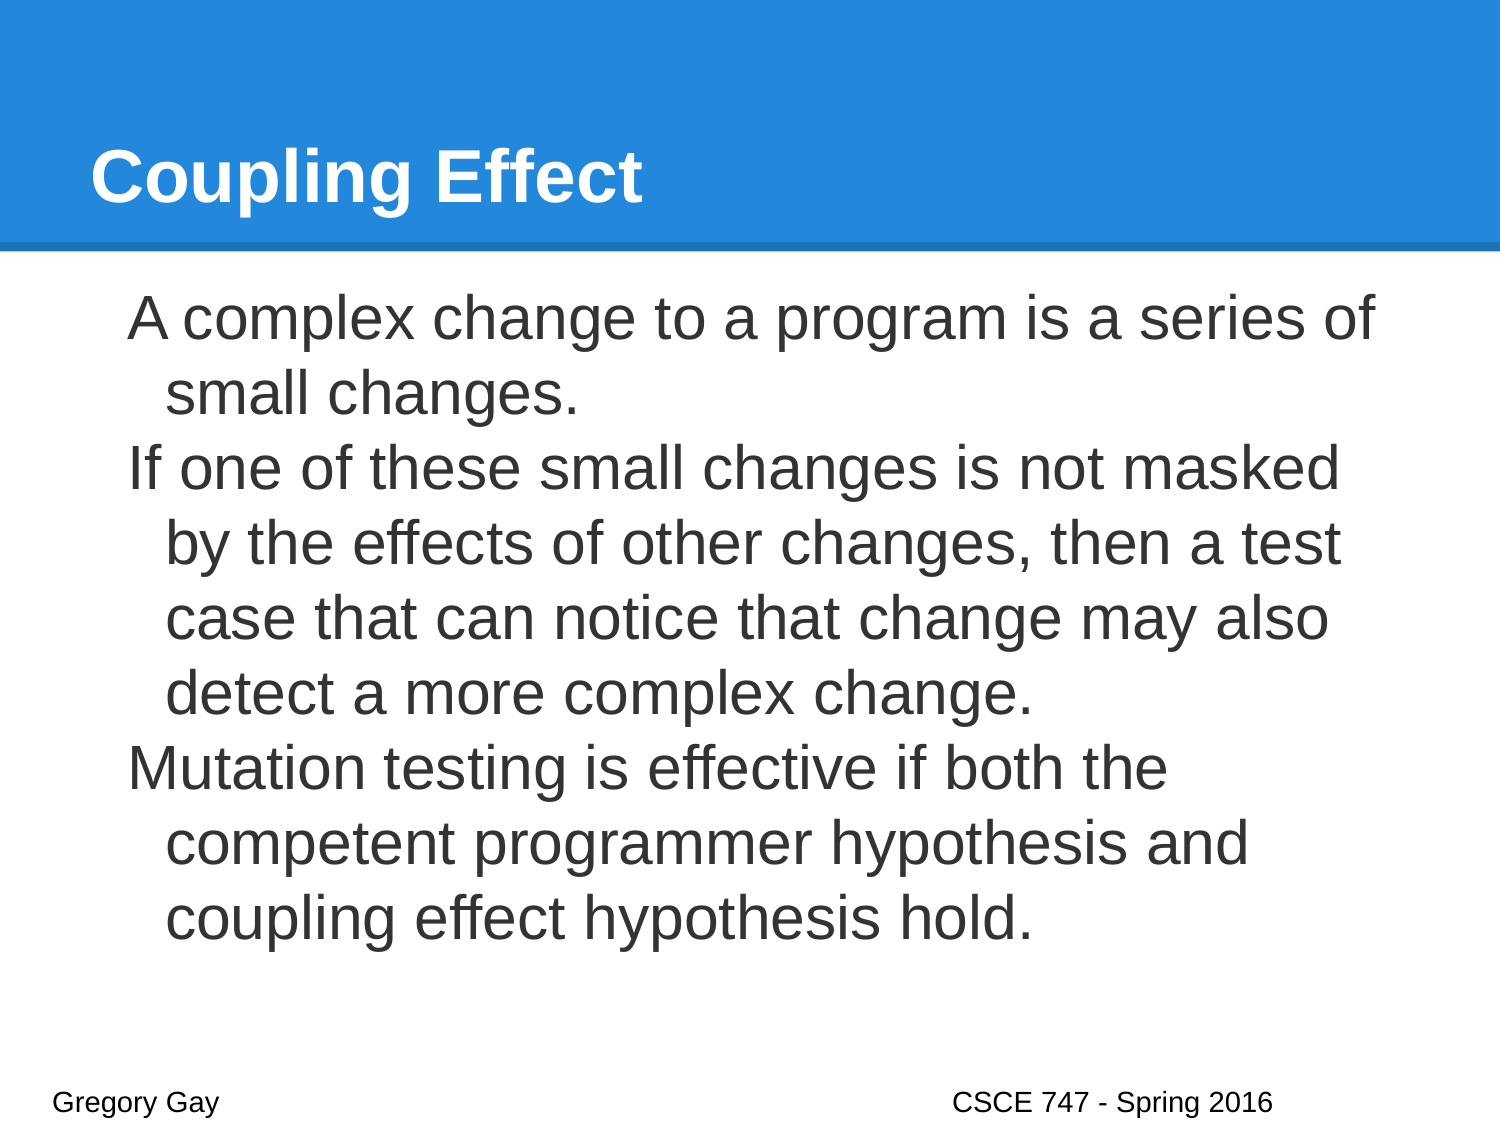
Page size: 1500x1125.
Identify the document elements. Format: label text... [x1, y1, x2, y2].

list A complex change to a program is a series of small changes. If one of these small changes is not masked by the effects of other changes, then a test case that can notice that change may also detect a more complex change. Mutation testing is effective if both the competent programmer hypothesis and coupling effect hypothesis hold. [75, 262, 1425, 1068]
text_box Gregory Gay CSCE 747 - Spring 2016 27 [37, 1068, 1463, 1114]
title Coupling Effect [75, 45, 1425, 233]
